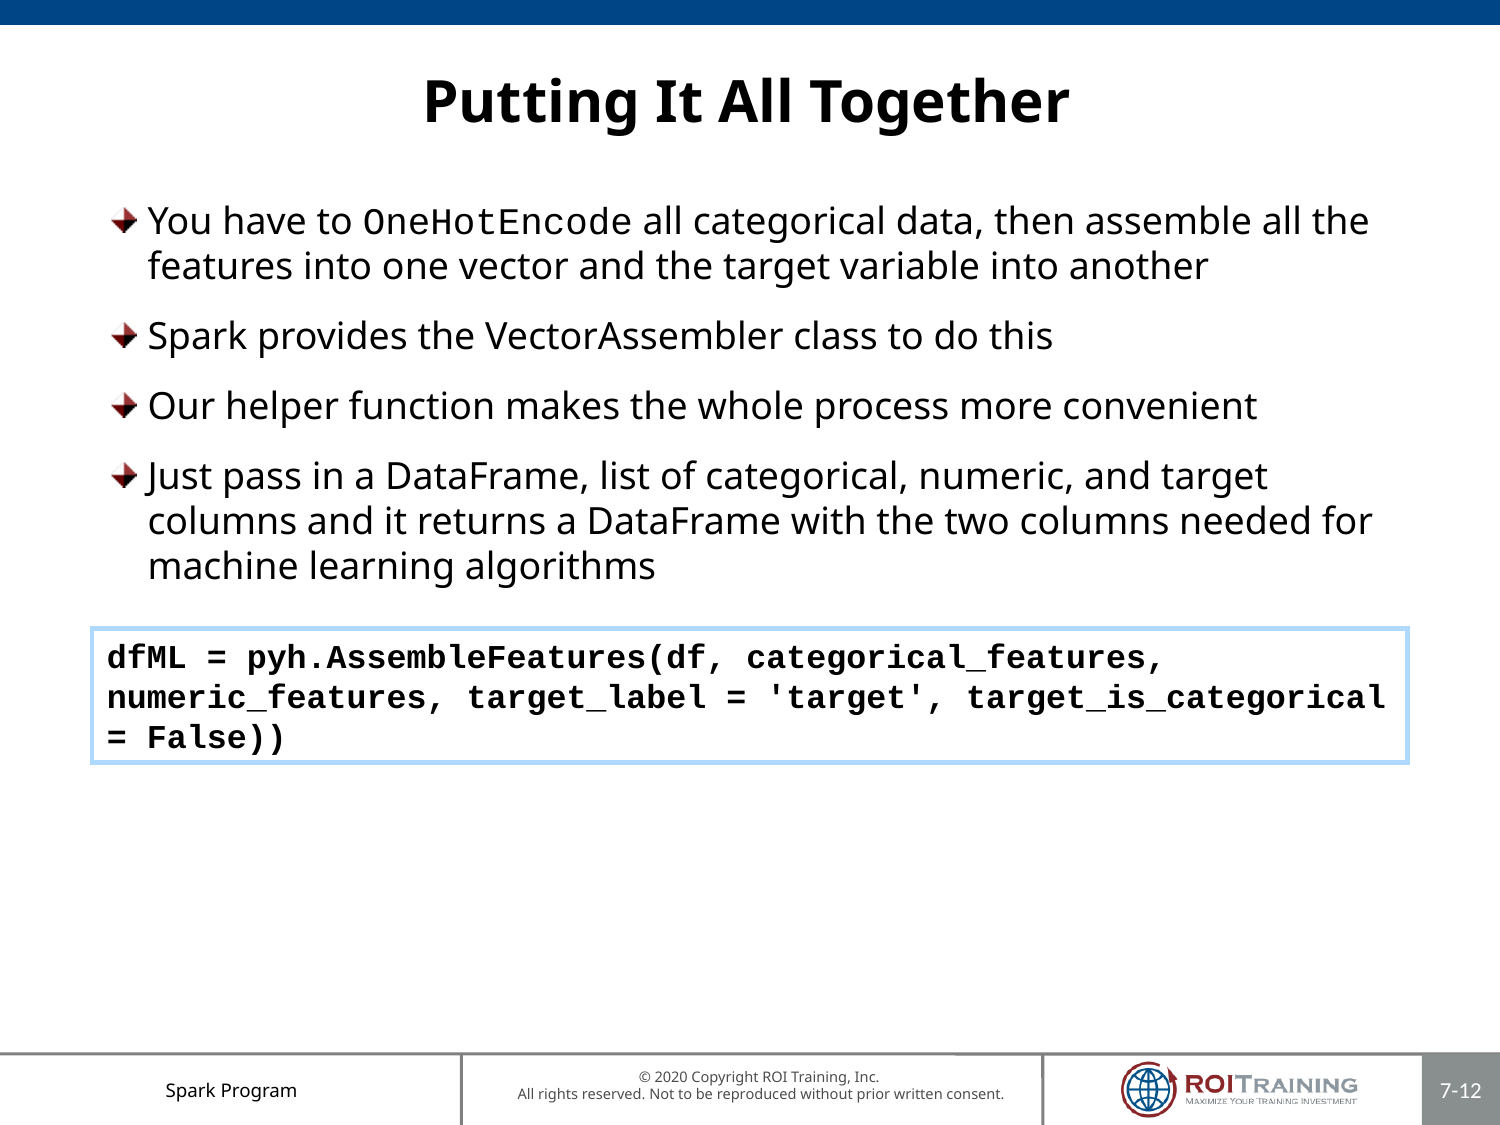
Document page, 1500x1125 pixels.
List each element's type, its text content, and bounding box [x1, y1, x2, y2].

title Putting It All Together [172, 47, 1322, 151]
picture [110, 391, 137, 418]
picture [110, 321, 137, 348]
picture [110, 206, 137, 233]
list You have to OneHotEncode all categorical data, then assemble all the features into one vector and the target variable into another Spark provides the VectorAssembler class to do this Our helper function makes the whole process more convenient Just pass in a DataFrame, list of categorical, numeric, and target columns and it returns a DataFrame with the two columns needed for machine learning algorithms [95, 189, 1411, 1022]
picture [110, 461, 137, 488]
picture [1113, 1060, 1362, 1118]
text_box dfML = pyh.AssembleFeatures(df, categorical_features, numeric_features, target_label = 'target', target_is_categorical = False)) [92, 628, 1408, 763]
